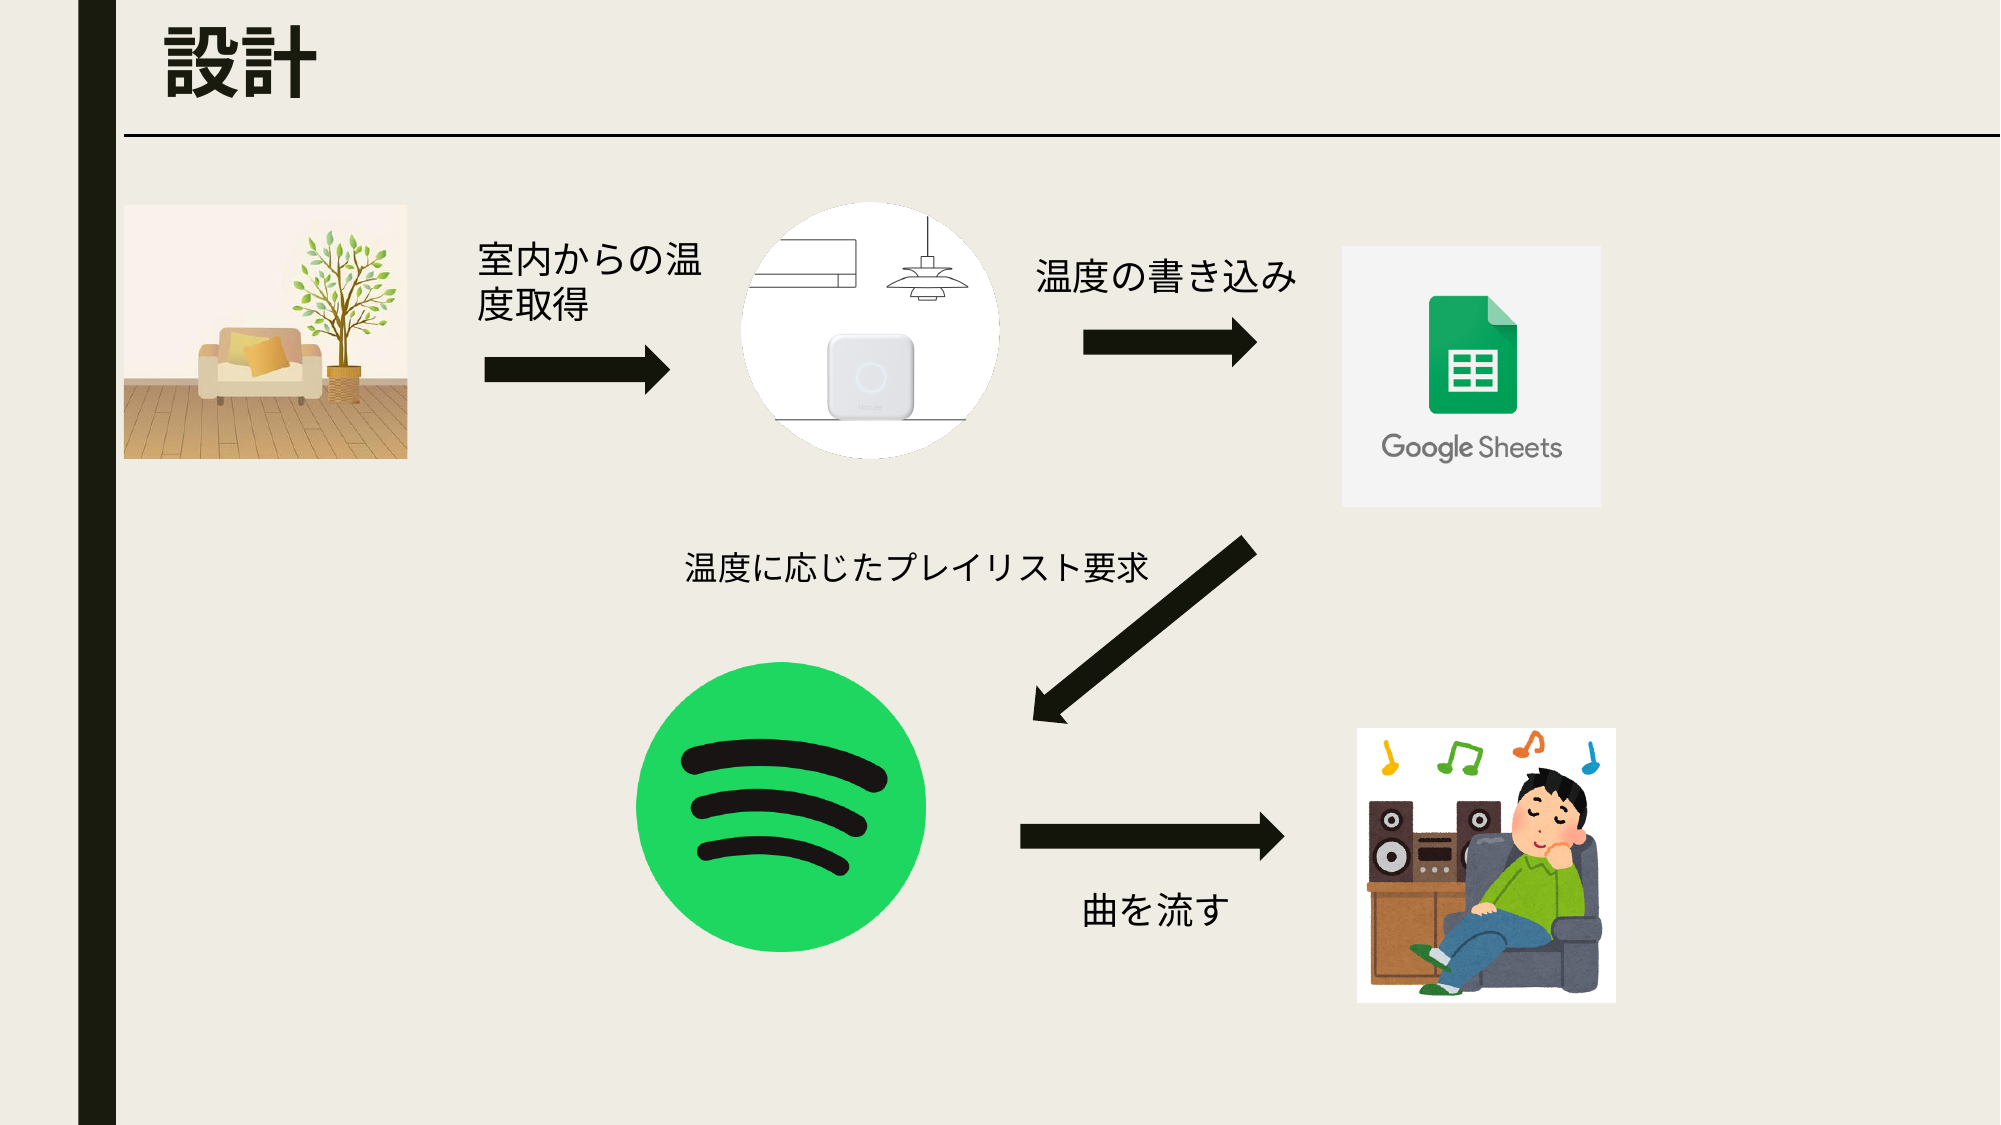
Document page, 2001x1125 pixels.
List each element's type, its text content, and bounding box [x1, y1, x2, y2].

picture [621, 647, 941, 967]
text_box 温度の書き込み [1020, 245, 1358, 306]
picture [1342, 246, 1601, 507]
text_box 温度に応じたプレイリスト要求 [670, 539, 1186, 630]
text_box [1030, 532, 1260, 727]
text_box [481, 341, 674, 398]
picture [1357, 728, 1631, 1019]
text_box 室内からの温度取得 [462, 228, 736, 334]
picture [741, 202, 1000, 462]
title 設計 [147, 10, 480, 134]
text_box [1017, 808, 1288, 864]
text_box 曲を流す [1066, 879, 1340, 939]
text_box [1080, 314, 1261, 370]
picture [123, 205, 408, 459]
